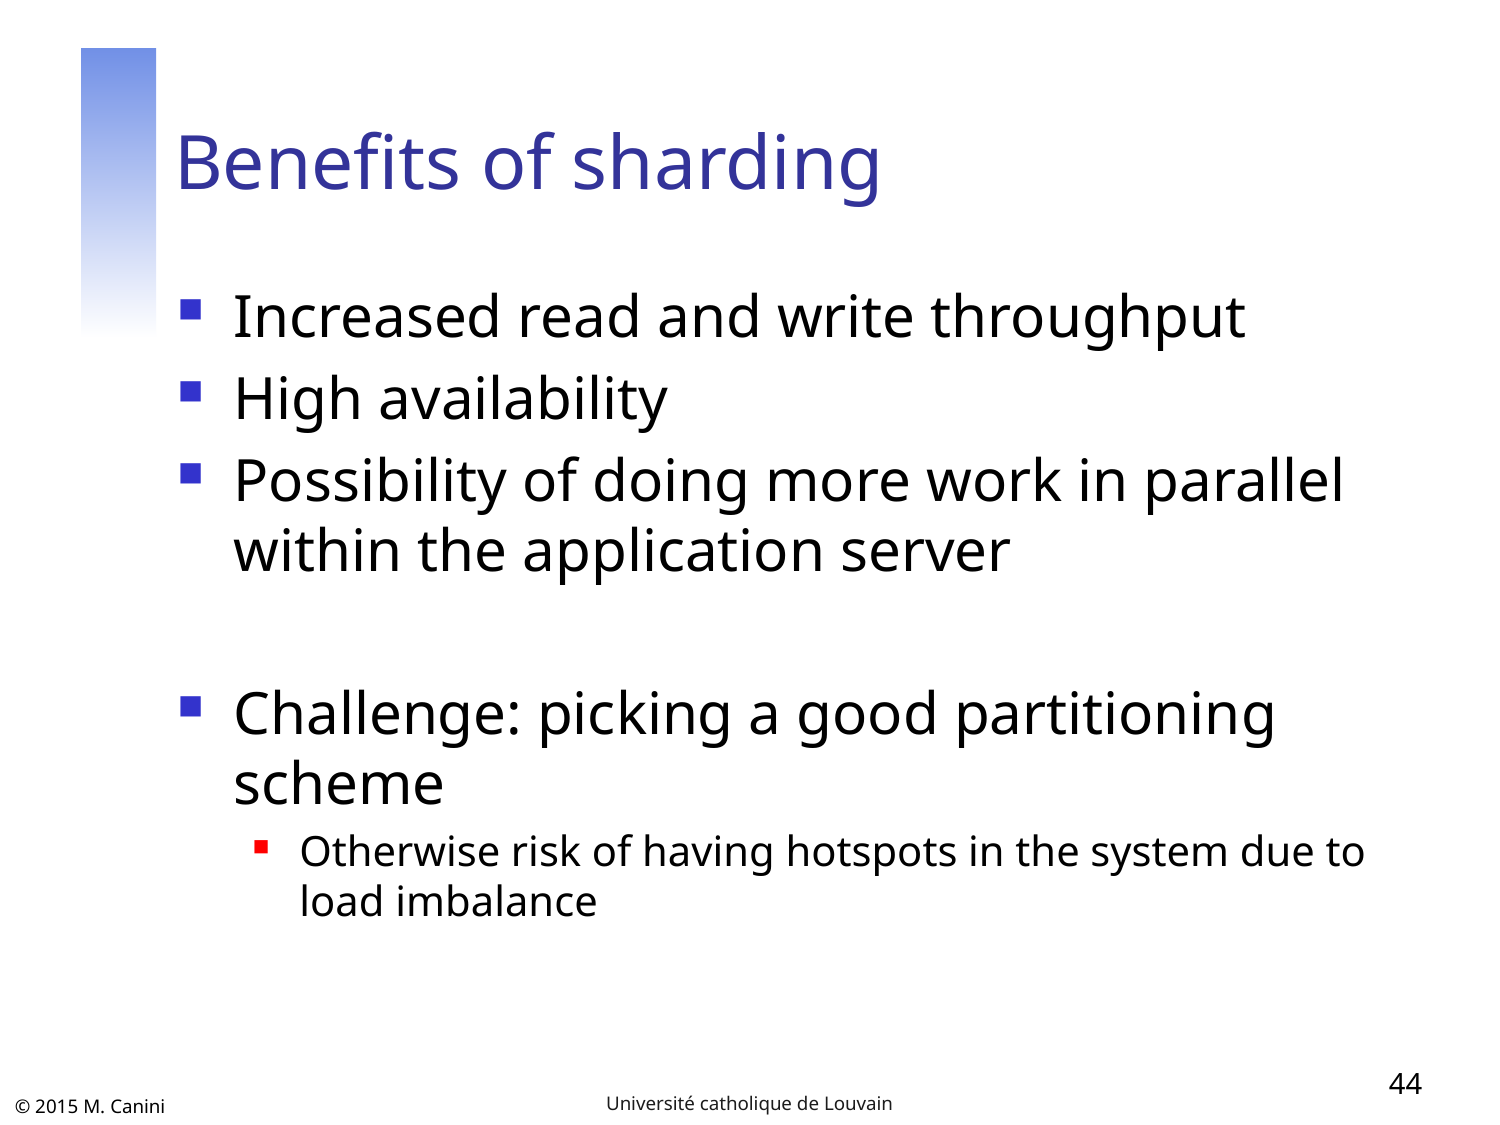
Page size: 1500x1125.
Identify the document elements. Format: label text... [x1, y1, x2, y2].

list Increased read and write throughput High availability Possibility of doing more work in parallel within the application server Challenge: picking a good partitioning scheme Otherwise risk of having hotspots in the system due to load imbalance [162, 271, 1438, 1016]
title Benefits of sharding [158, 49, 1438, 213]
slide_number 44 [1124, 1037, 1438, 1113]
footer Université catholique de Louvain [512, 1083, 987, 1125]
